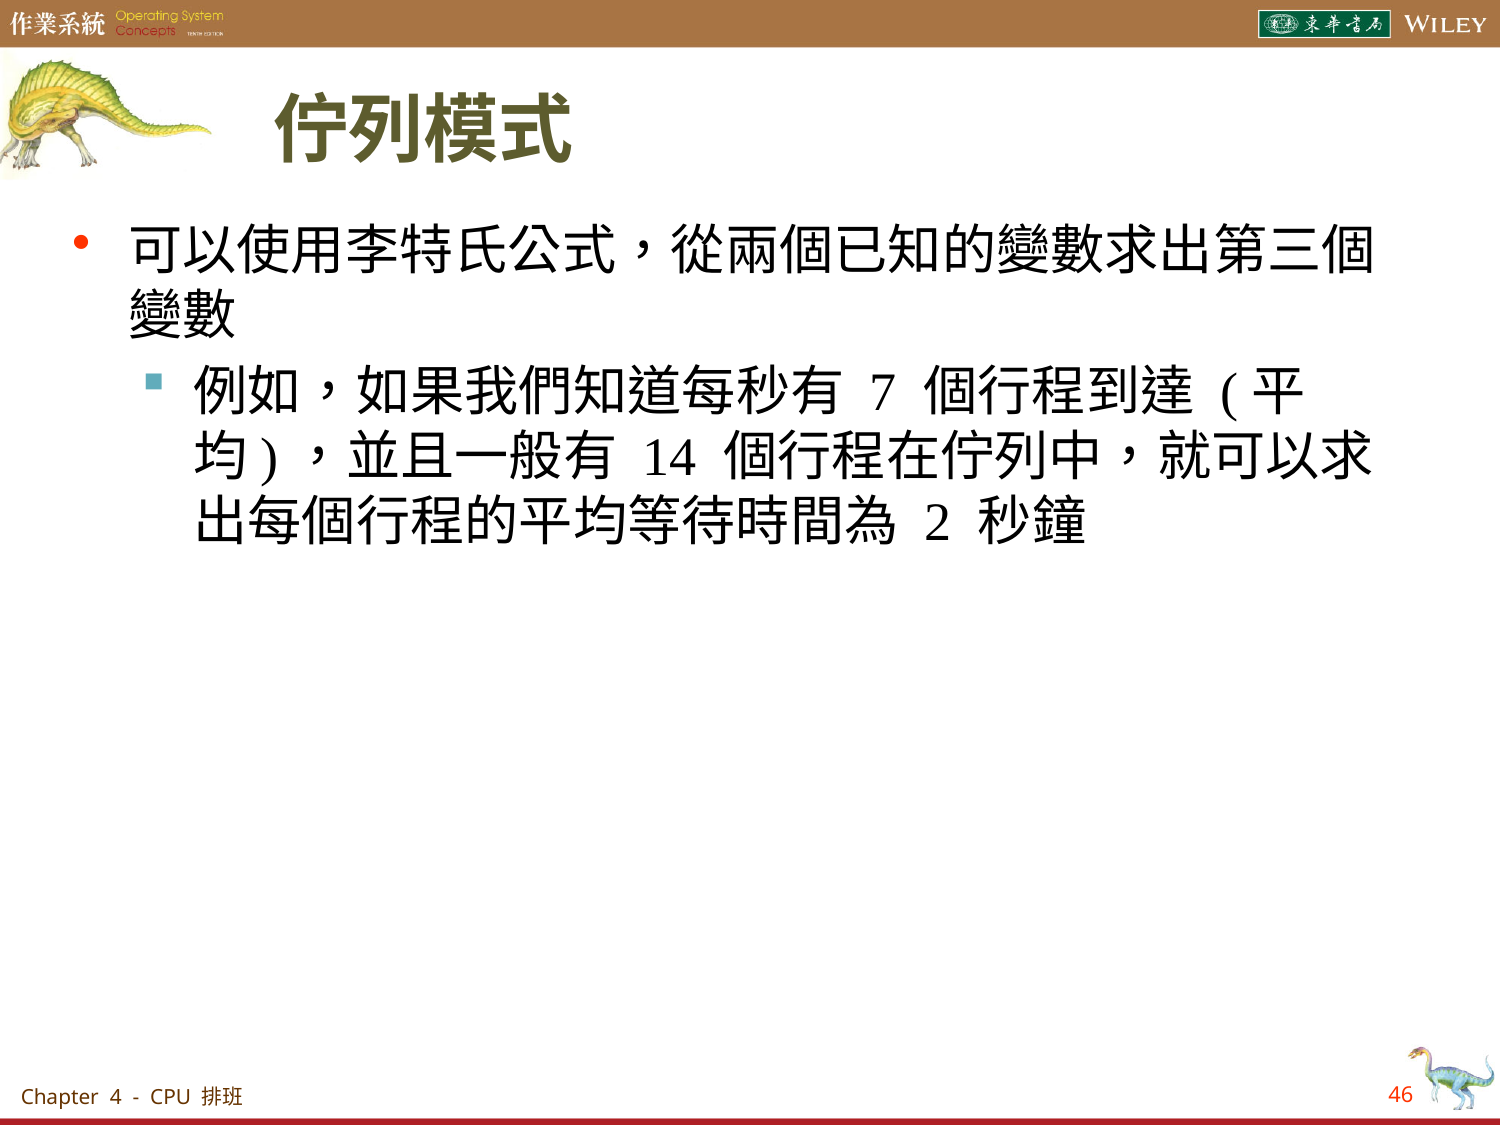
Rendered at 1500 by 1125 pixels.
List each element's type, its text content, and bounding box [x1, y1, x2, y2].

list 可以使用李特氏公式，從兩個已知的變數求出第三個變數 例如，如果我們知道每秒有 7 個行程到達 (平均)，並且一般有 14 個行程在佇列中，就可以求出每個行程的平均等待時間為 2 秒鐘 [57, 208, 1437, 1047]
picture [0, 0, 1500, 1125]
footer Chapter 4 - CPU 排班 [5, 1076, 850, 1118]
slide_number 46 [1340, 1076, 1429, 1118]
title 佇列模式 [183, 66, 1439, 186]
